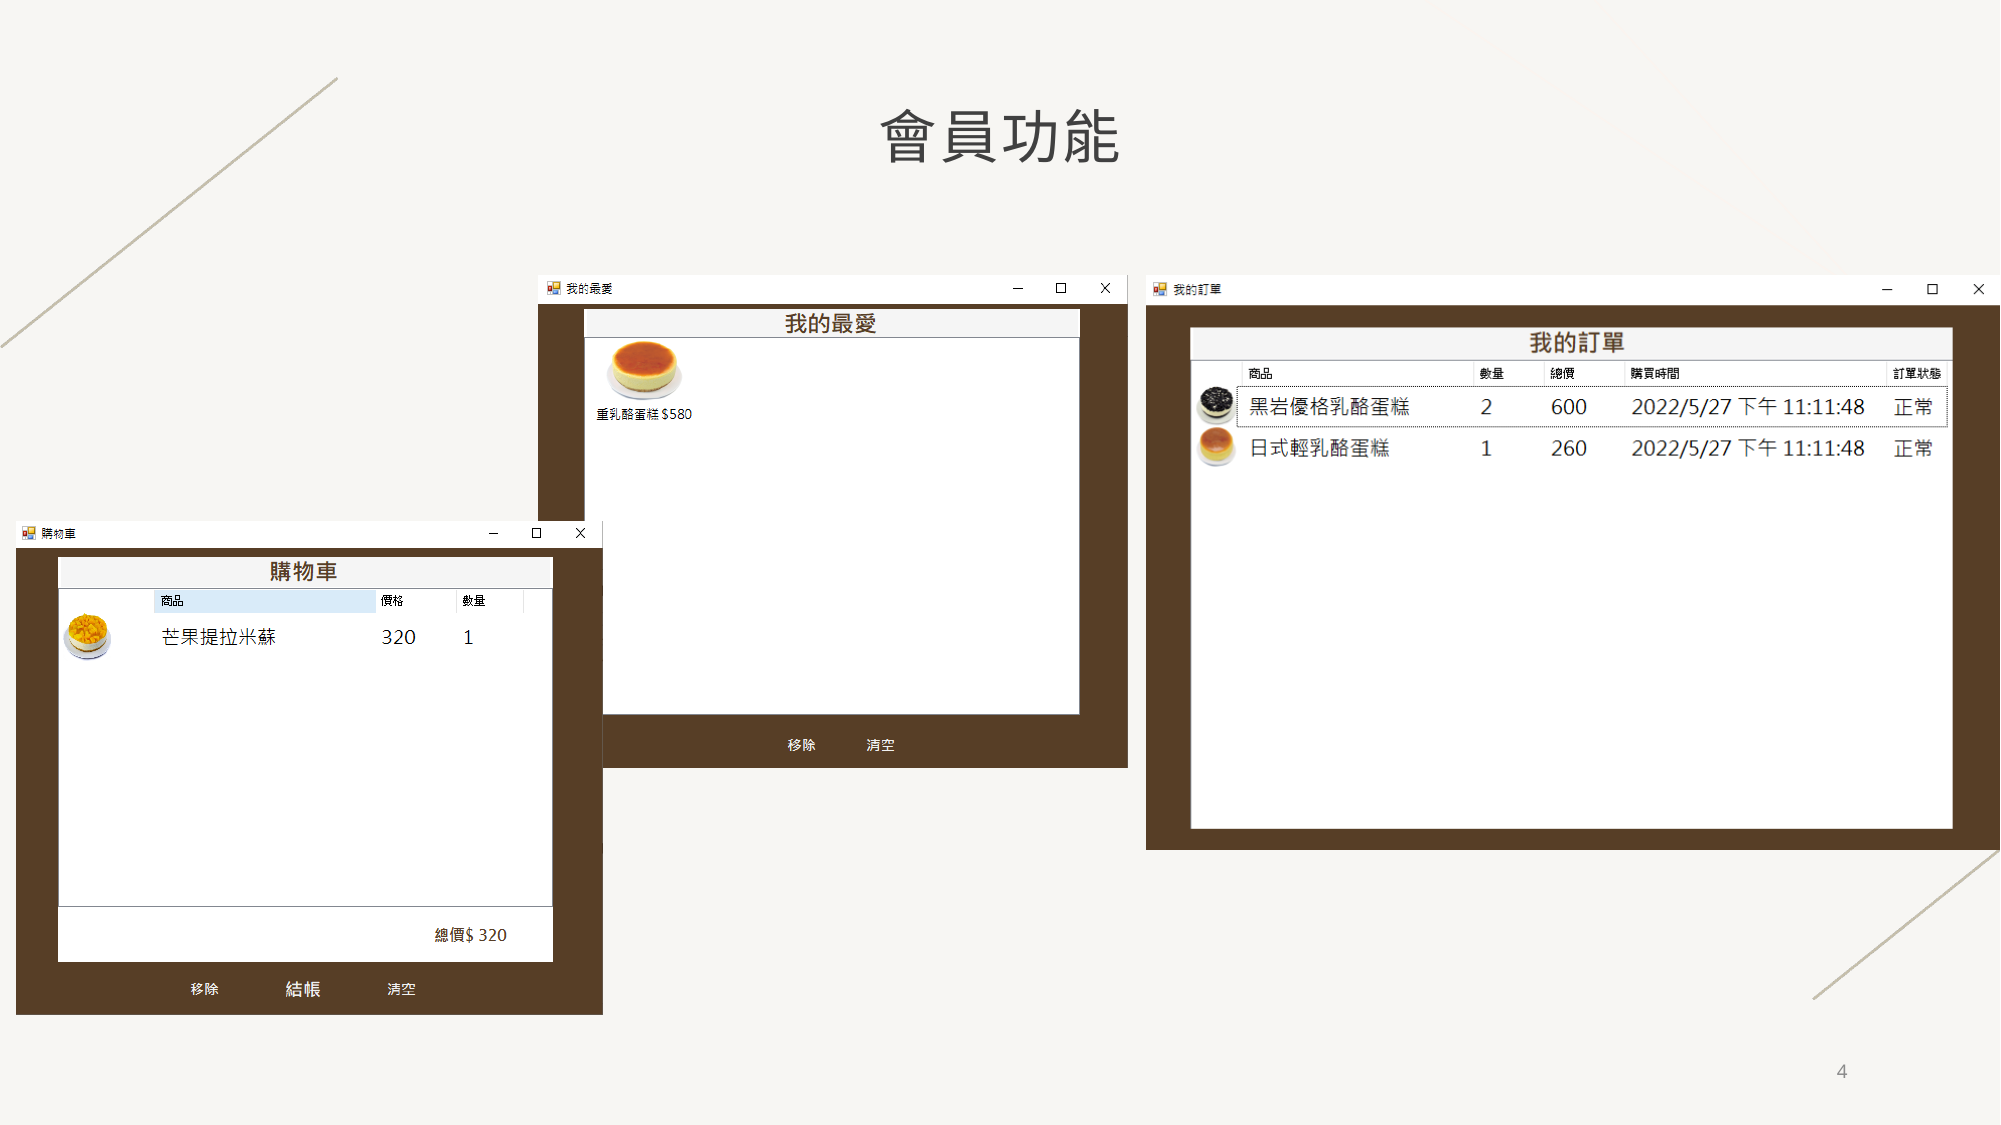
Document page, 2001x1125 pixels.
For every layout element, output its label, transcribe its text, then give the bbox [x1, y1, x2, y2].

picture [1146, 275, 2000, 1000]
slide_number 3 [1412, 1042, 1863, 1103]
picture [15, 275, 1129, 1015]
title 會員功能 [309, 30, 1691, 248]
picture [0, 77, 338, 348]
